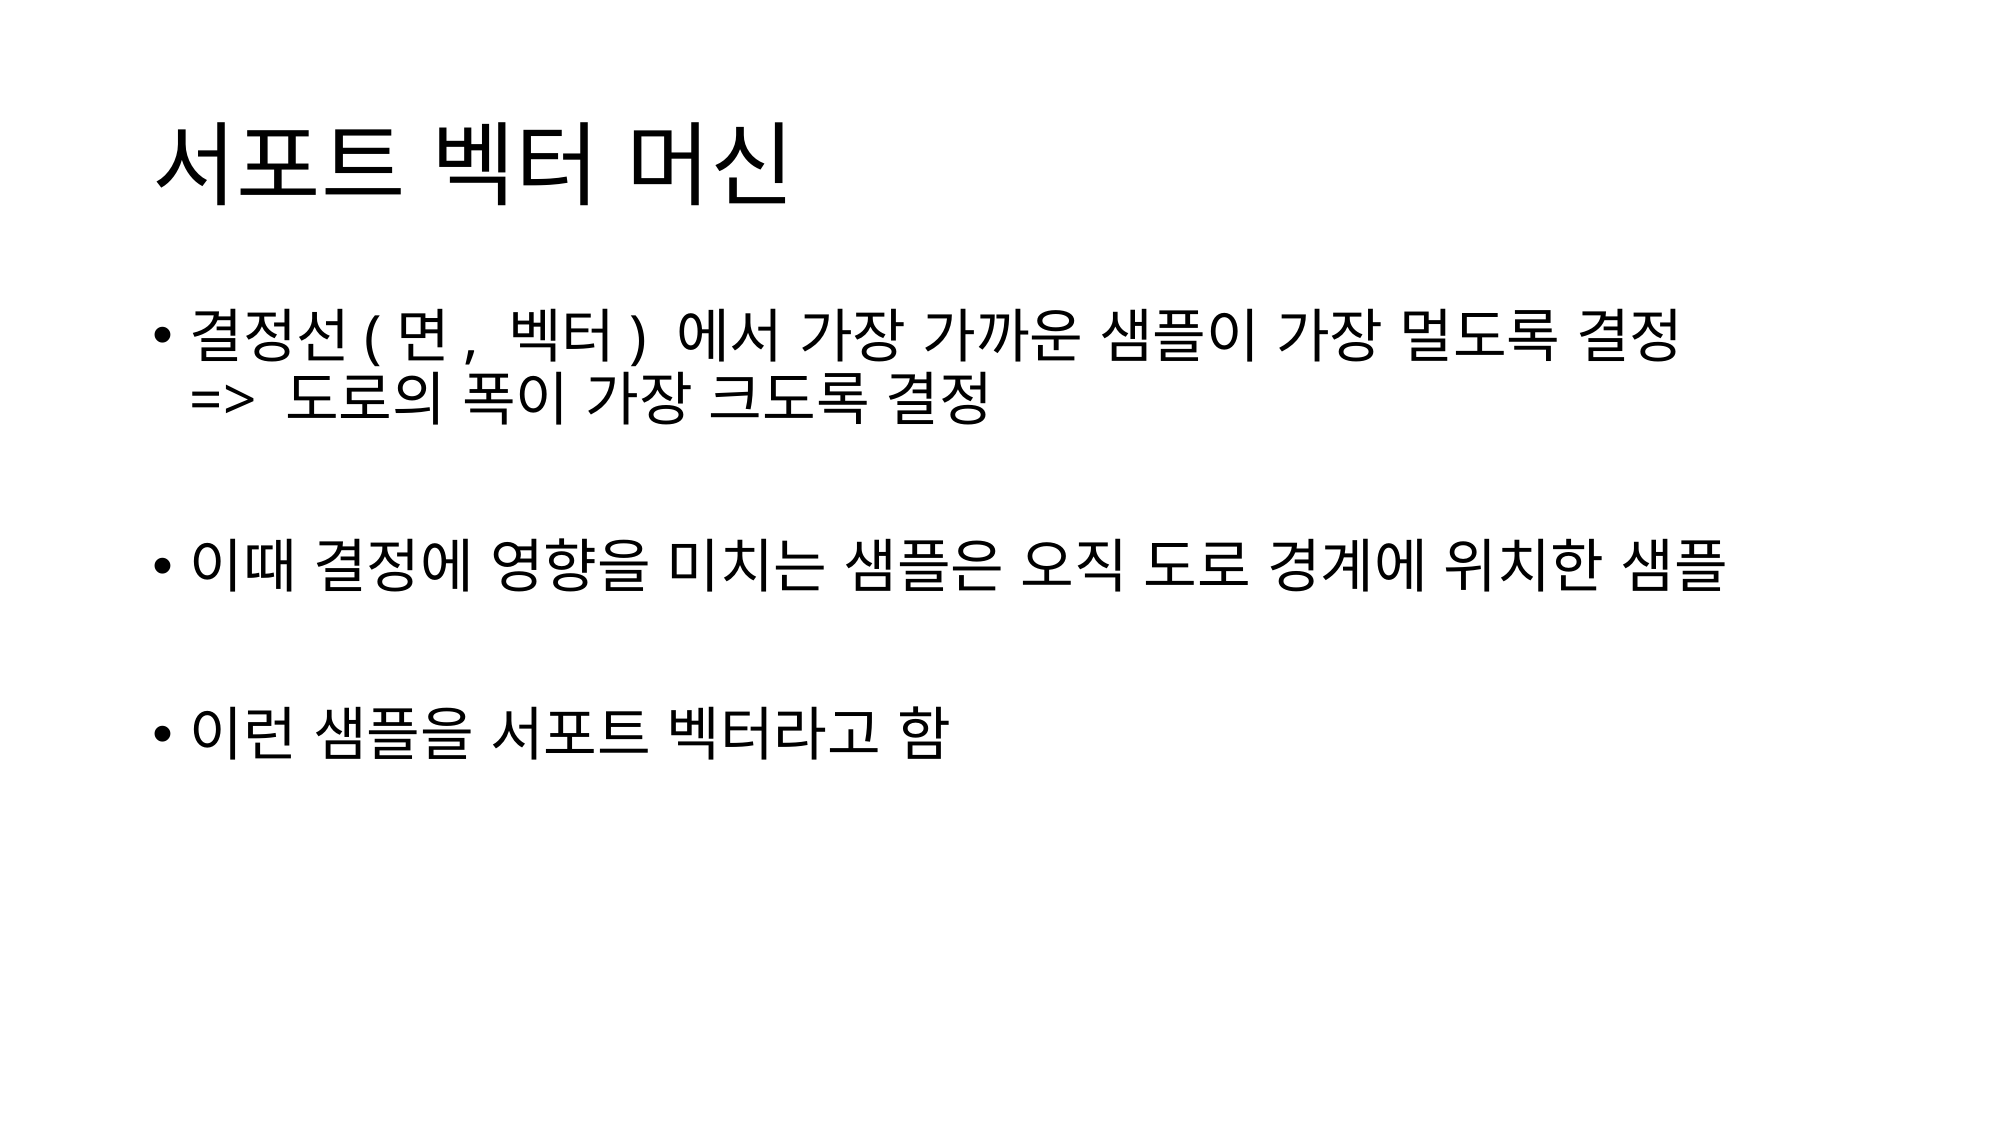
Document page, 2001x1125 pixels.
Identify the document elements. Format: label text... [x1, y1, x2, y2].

title 서포트 벡터 머신 [137, 59, 1863, 278]
list 결정선(면, 벡터) 에서 가장 가까운 샘플이 가장 멀도록 결정 => 도로의 폭이 가장 크도록 결정 이때 결정에 영향을 미치는 샘플은 오직 도로 경계에 위치한 샘플 이런 샘플을 서포트 벡터라고 함 [137, 299, 1863, 1014]
